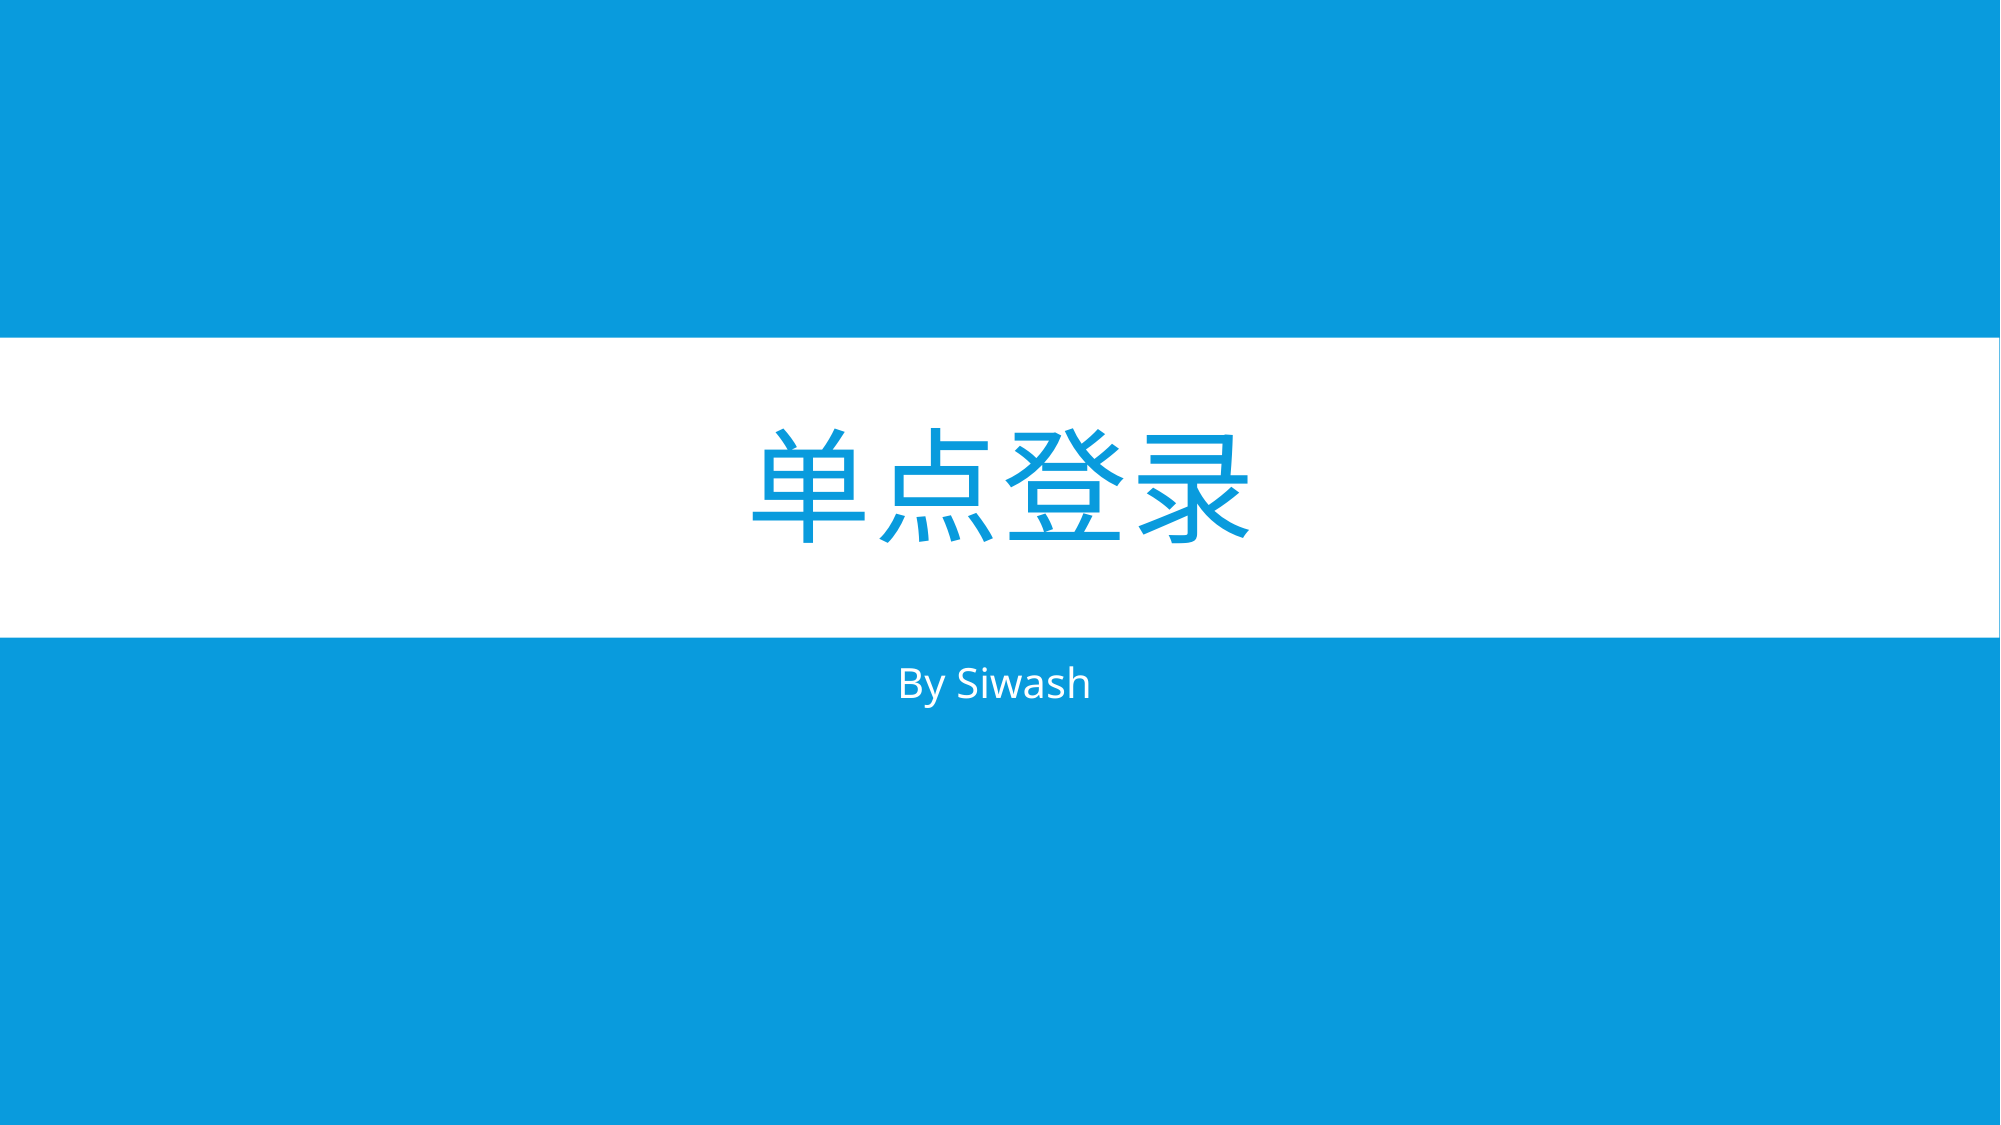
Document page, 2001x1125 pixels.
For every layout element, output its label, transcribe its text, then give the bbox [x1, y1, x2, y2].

title 单点登录 [60, 355, 1942, 641]
subtitle By Siwash [249, 655, 1750, 871]
